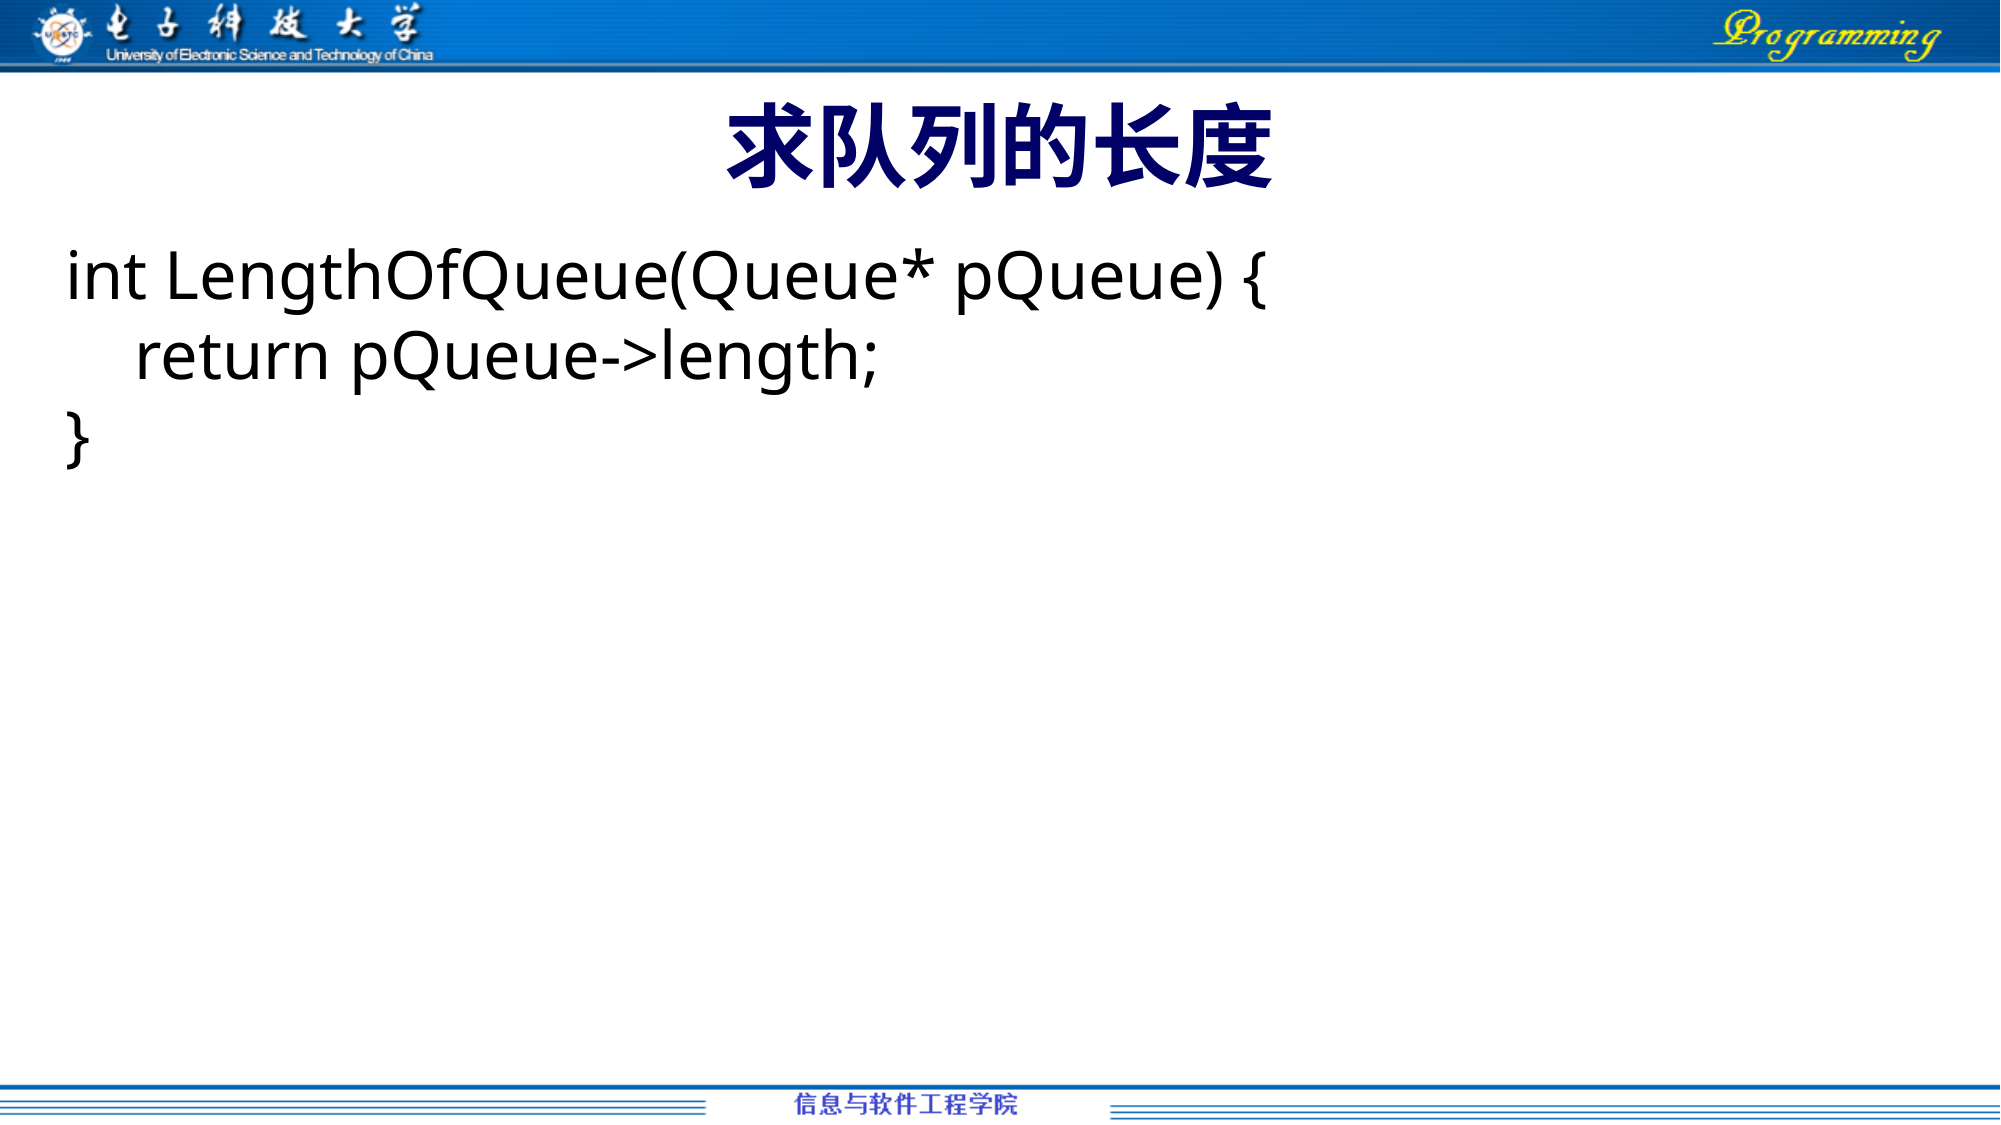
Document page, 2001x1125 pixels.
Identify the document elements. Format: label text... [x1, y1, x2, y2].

picture [0, 0, 2000, 1125]
list int LengthOfQueue(Queue* pQueue) { return pQueue->length; } [50, 224, 1950, 1075]
title 求队列的长度 [150, 87, 1850, 200]
